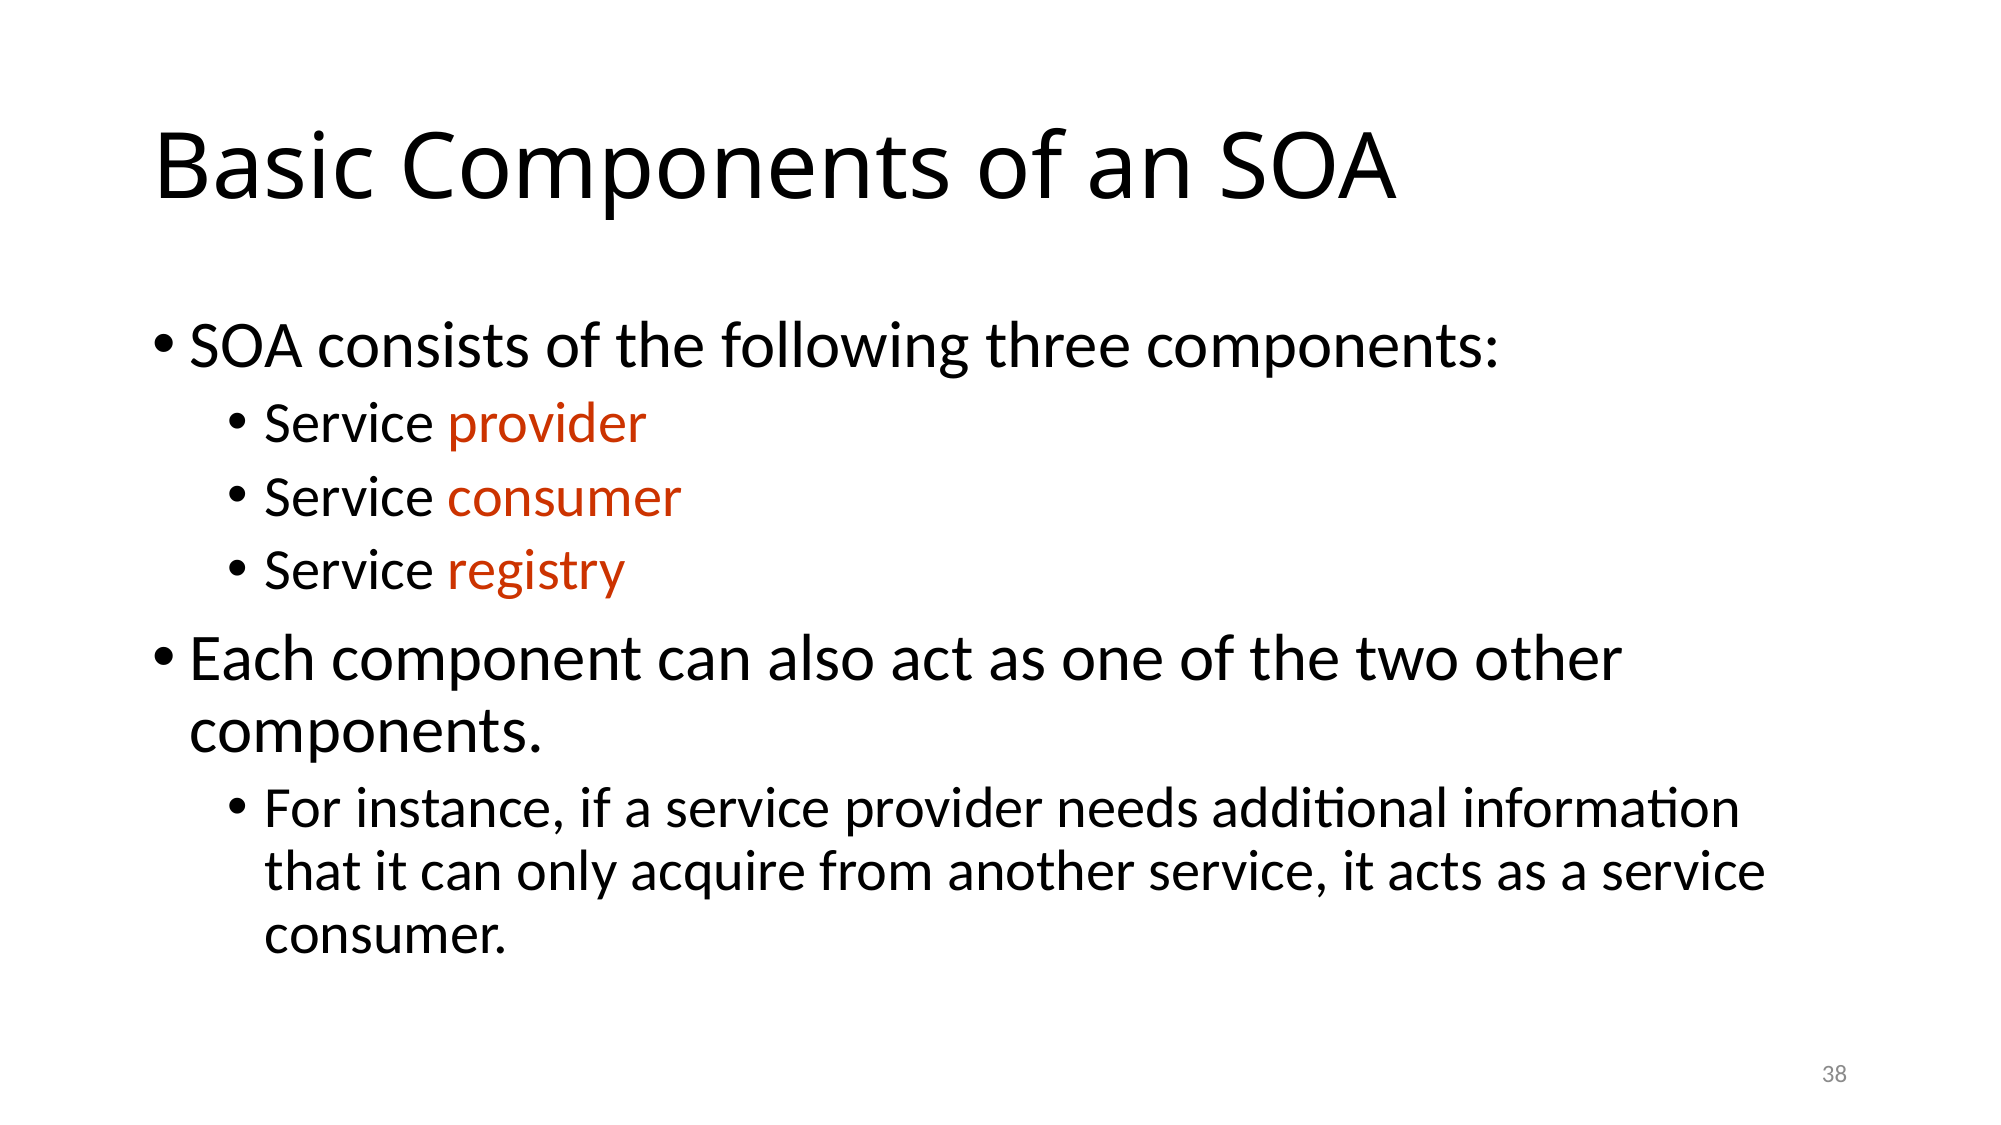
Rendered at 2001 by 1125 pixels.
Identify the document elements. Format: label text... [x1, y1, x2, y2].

slide_number 38 [1412, 1042, 1863, 1103]
list SOA consists of the following three components: Service provider Service consumer Service registry Each component can also act as one of the two other components. For instance, if a service provider needs additional information that it can only acquire from another service, it acts as a service consumer. [137, 302, 1863, 1017]
title Basic Components of an SOA [137, 59, 1863, 278]
